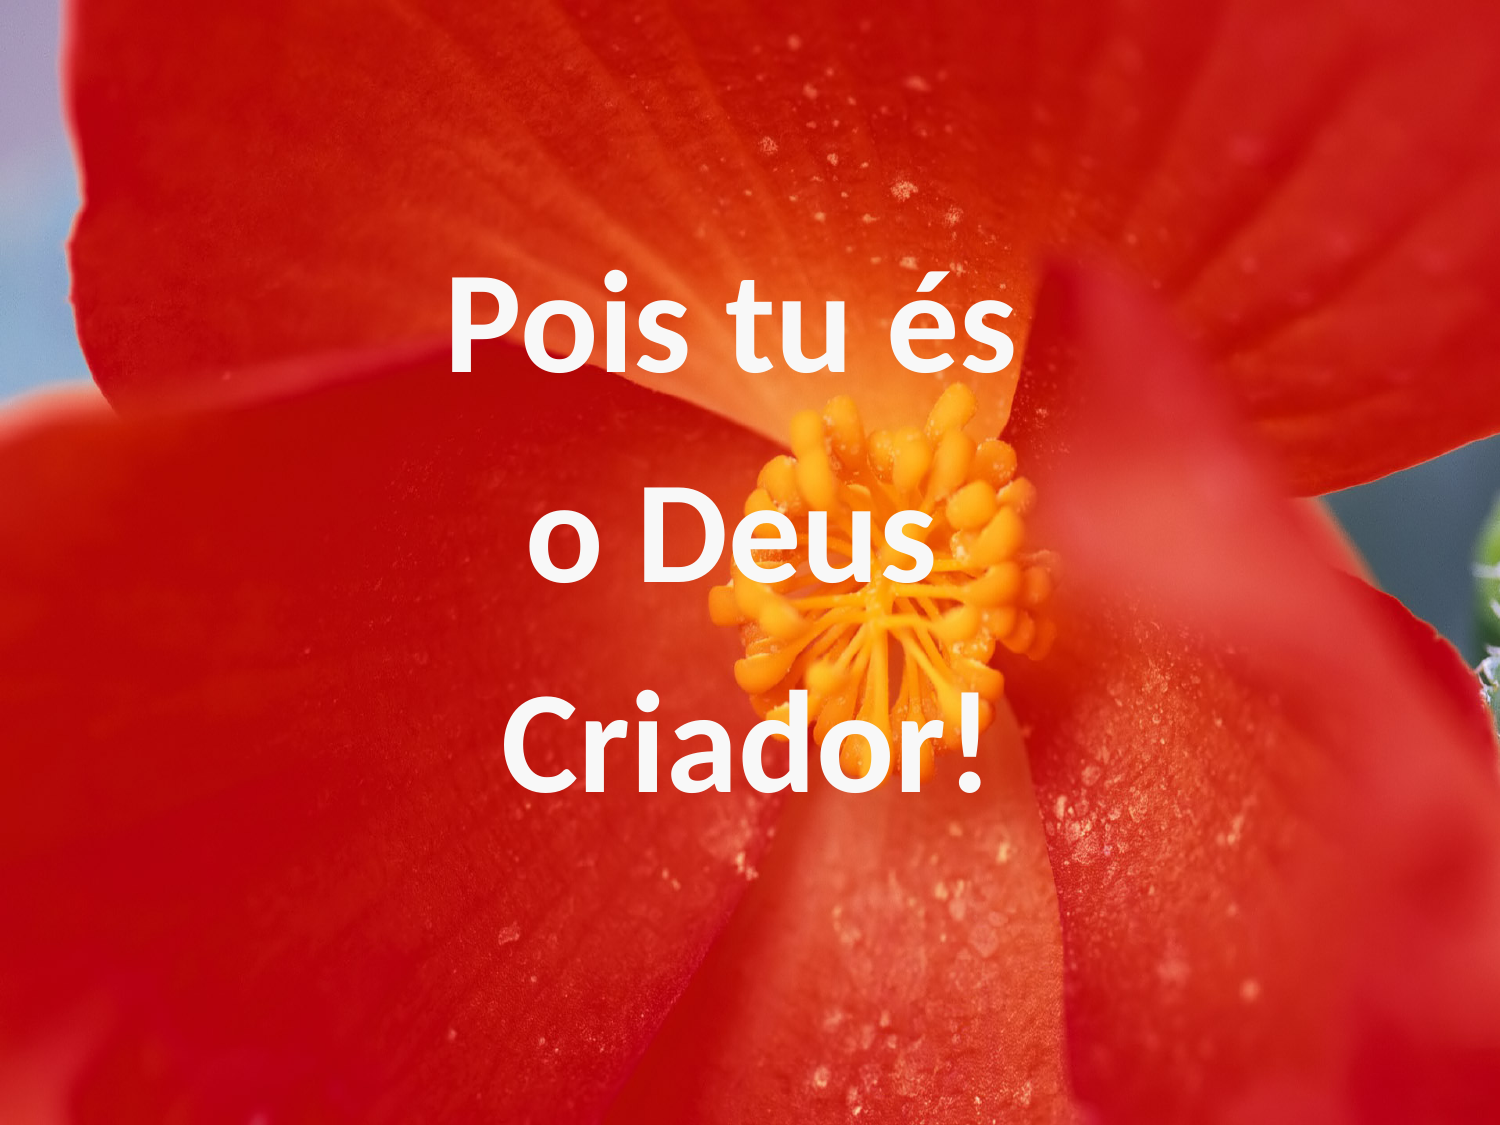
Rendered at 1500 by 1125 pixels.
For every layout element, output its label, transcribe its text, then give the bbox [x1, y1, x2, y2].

picture [0, 0, 1500, 1125]
text_box Pois tu és o Deus Criador! [29, 184, 1467, 829]
